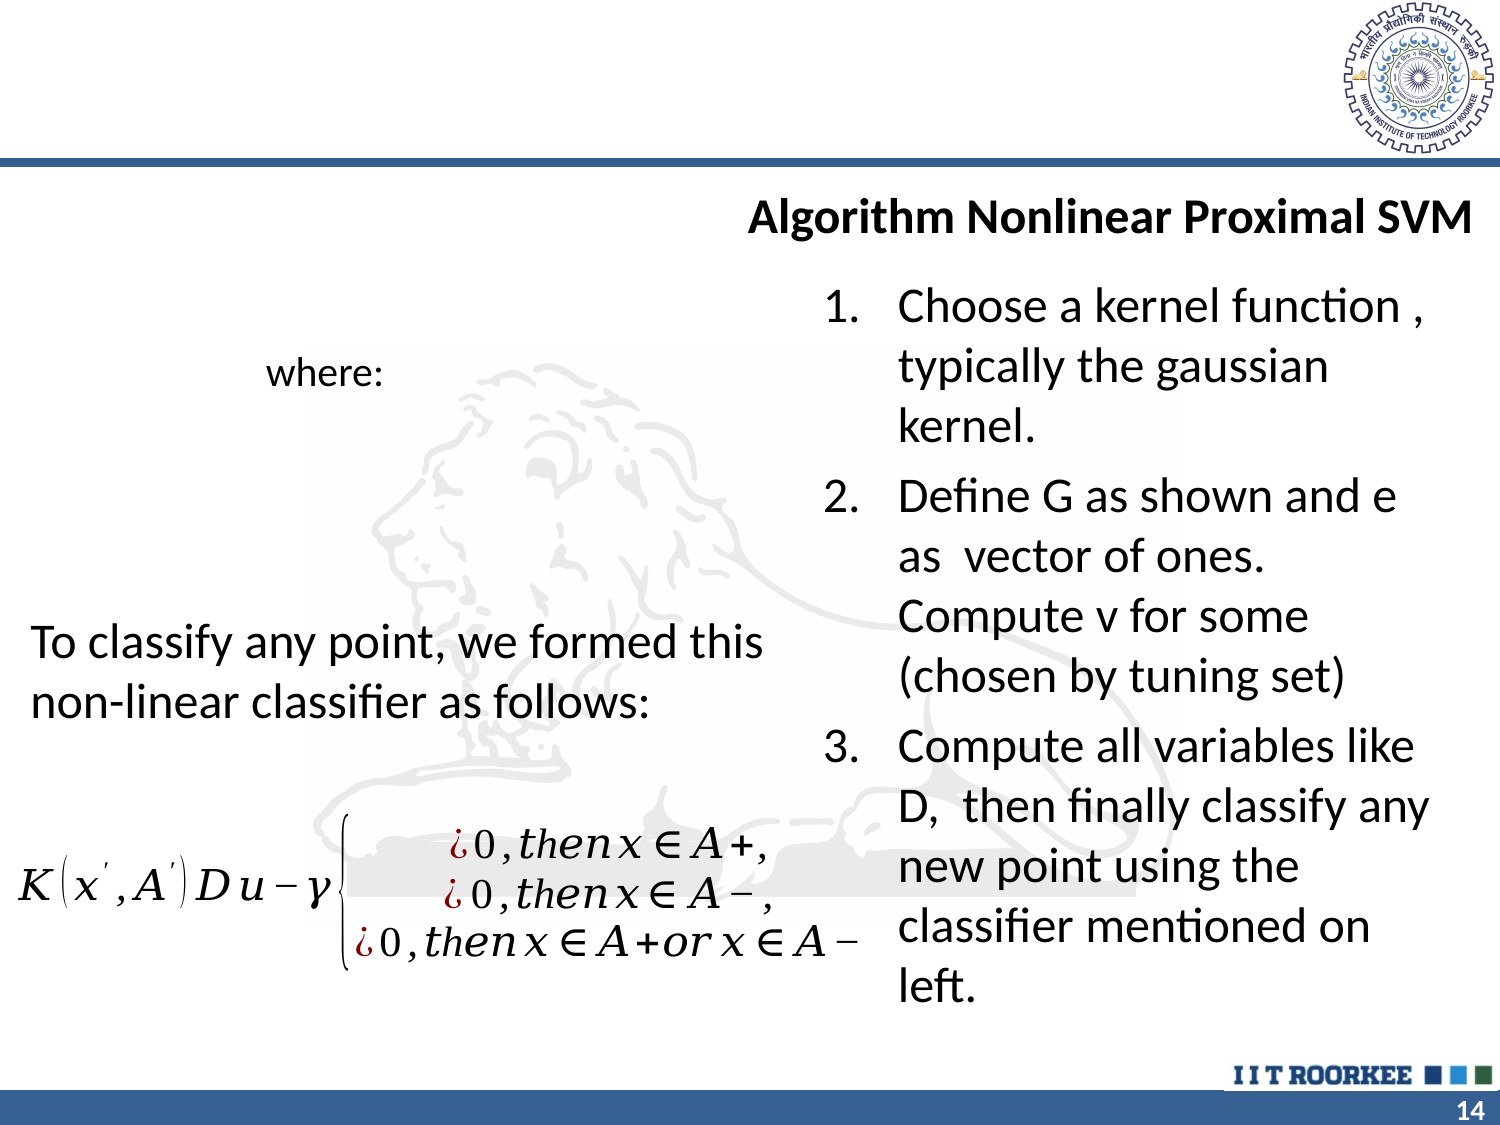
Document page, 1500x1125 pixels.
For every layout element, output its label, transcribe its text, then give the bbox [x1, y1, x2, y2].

picture [1224, 1057, 1498, 1091]
picture [1339, 0, 1500, 158]
picture [307, 347, 1181, 924]
list Algorithm Nonlinear Proximal SVM [721, 170, 1500, 251]
text_box To classify any point, we formed this non-linear classifier as follows: [15, 600, 794, 736]
